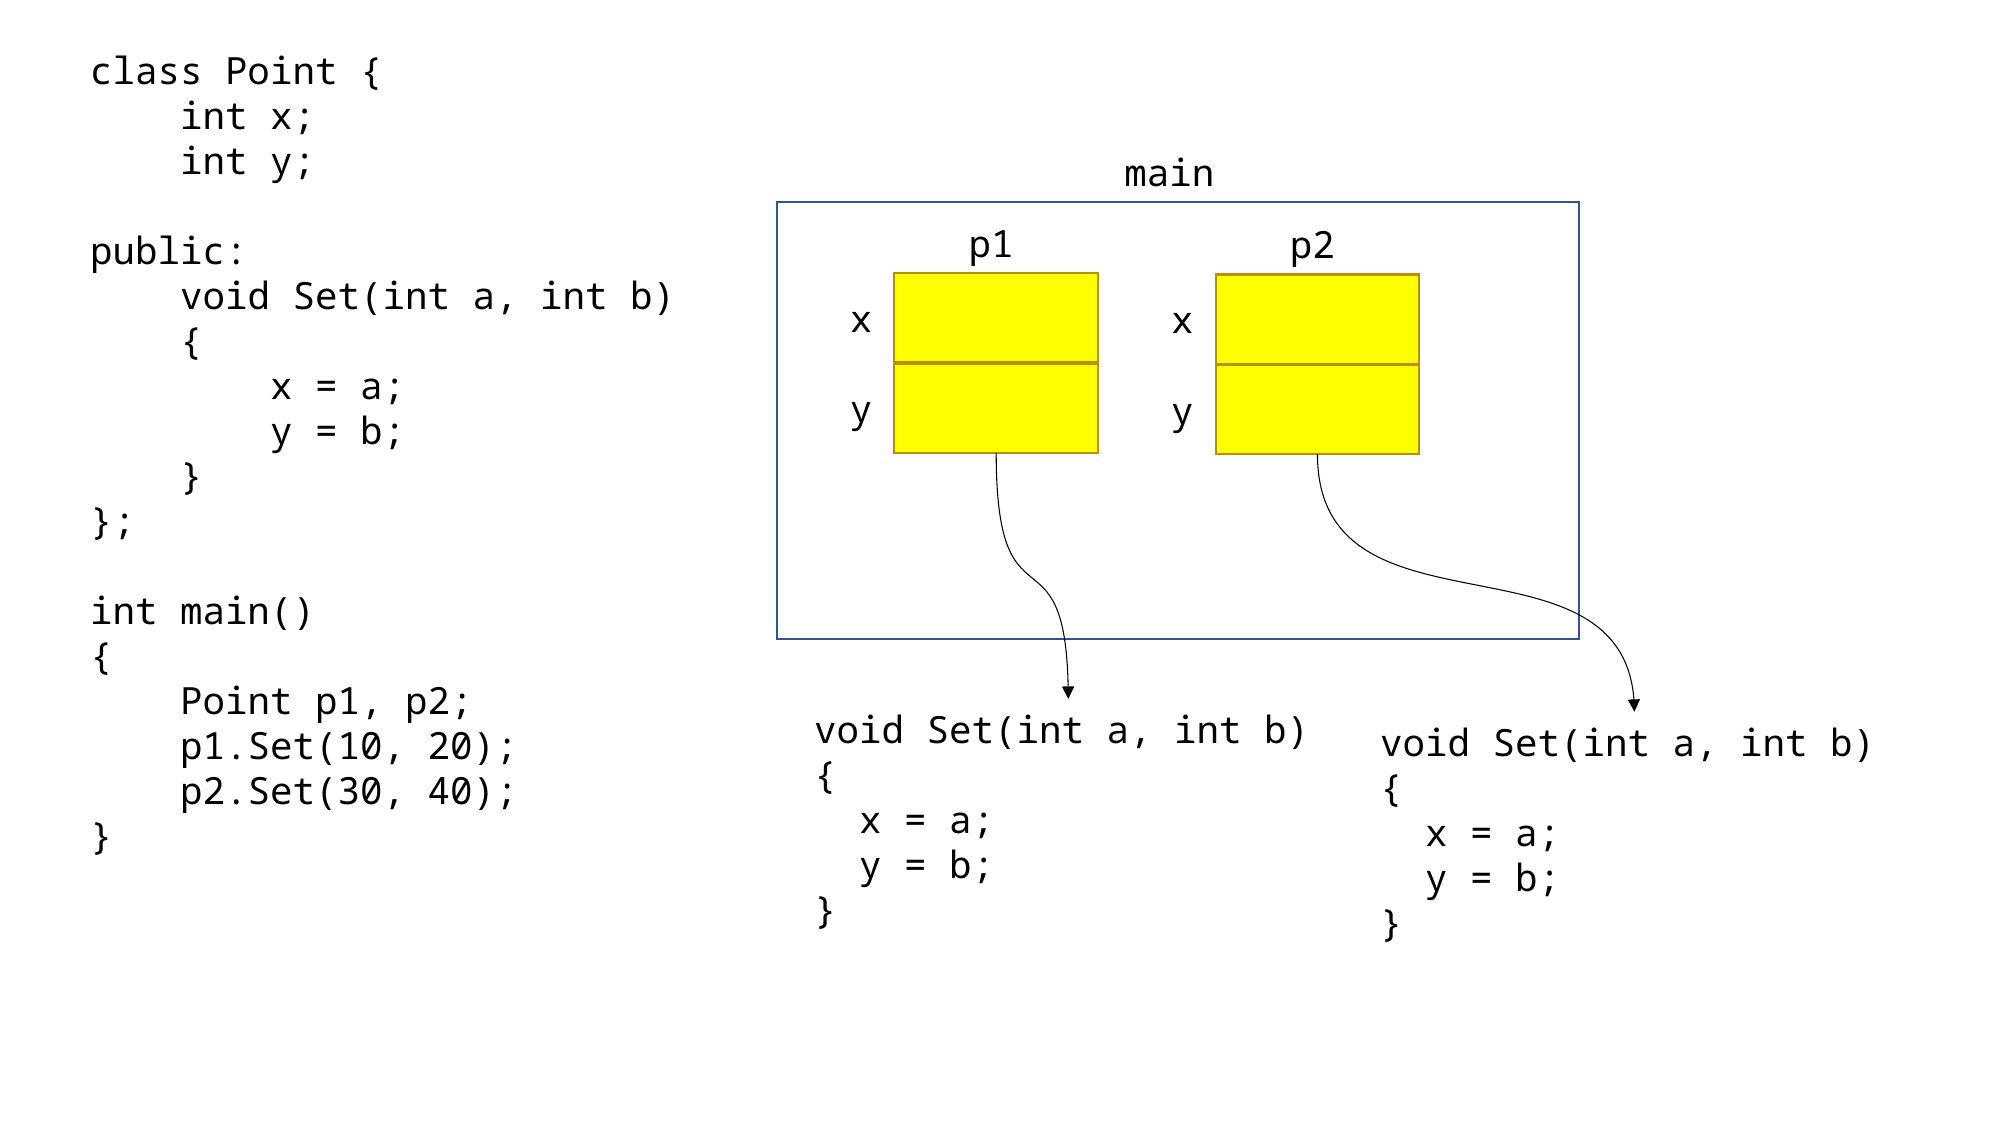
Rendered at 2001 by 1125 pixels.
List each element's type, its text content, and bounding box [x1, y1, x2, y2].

text_box void Set(int a, int b) { x = a; y = b; } [1343, 711, 1926, 952]
text_box p2 [1275, 213, 1360, 274]
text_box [1347, 424, 1605, 742]
text_box void Set(int a, int b) { x = a; y = b; } [776, 698, 1347, 939]
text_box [909, 539, 1156, 612]
text_box y [835, 377, 895, 438]
text_box p1 [953, 212, 1039, 273]
text_box [1215, 273, 1420, 364]
text_box class Point { int x; int y; public: void Set(int a, int b) { x = a; y = b; } }; int main() { Point p1, p2; p1.Set(10, 20); p2.Set(30, 40); } [75, 39, 760, 865]
text_box [893, 363, 1099, 454]
text_box [1215, 364, 1420, 455]
text_box x [1156, 288, 1216, 349]
text_box [893, 272, 1099, 363]
text_box main [1109, 141, 1247, 202]
text_box x [835, 287, 895, 348]
text_box y [1156, 379, 1216, 440]
text_box [776, 201, 1580, 640]
